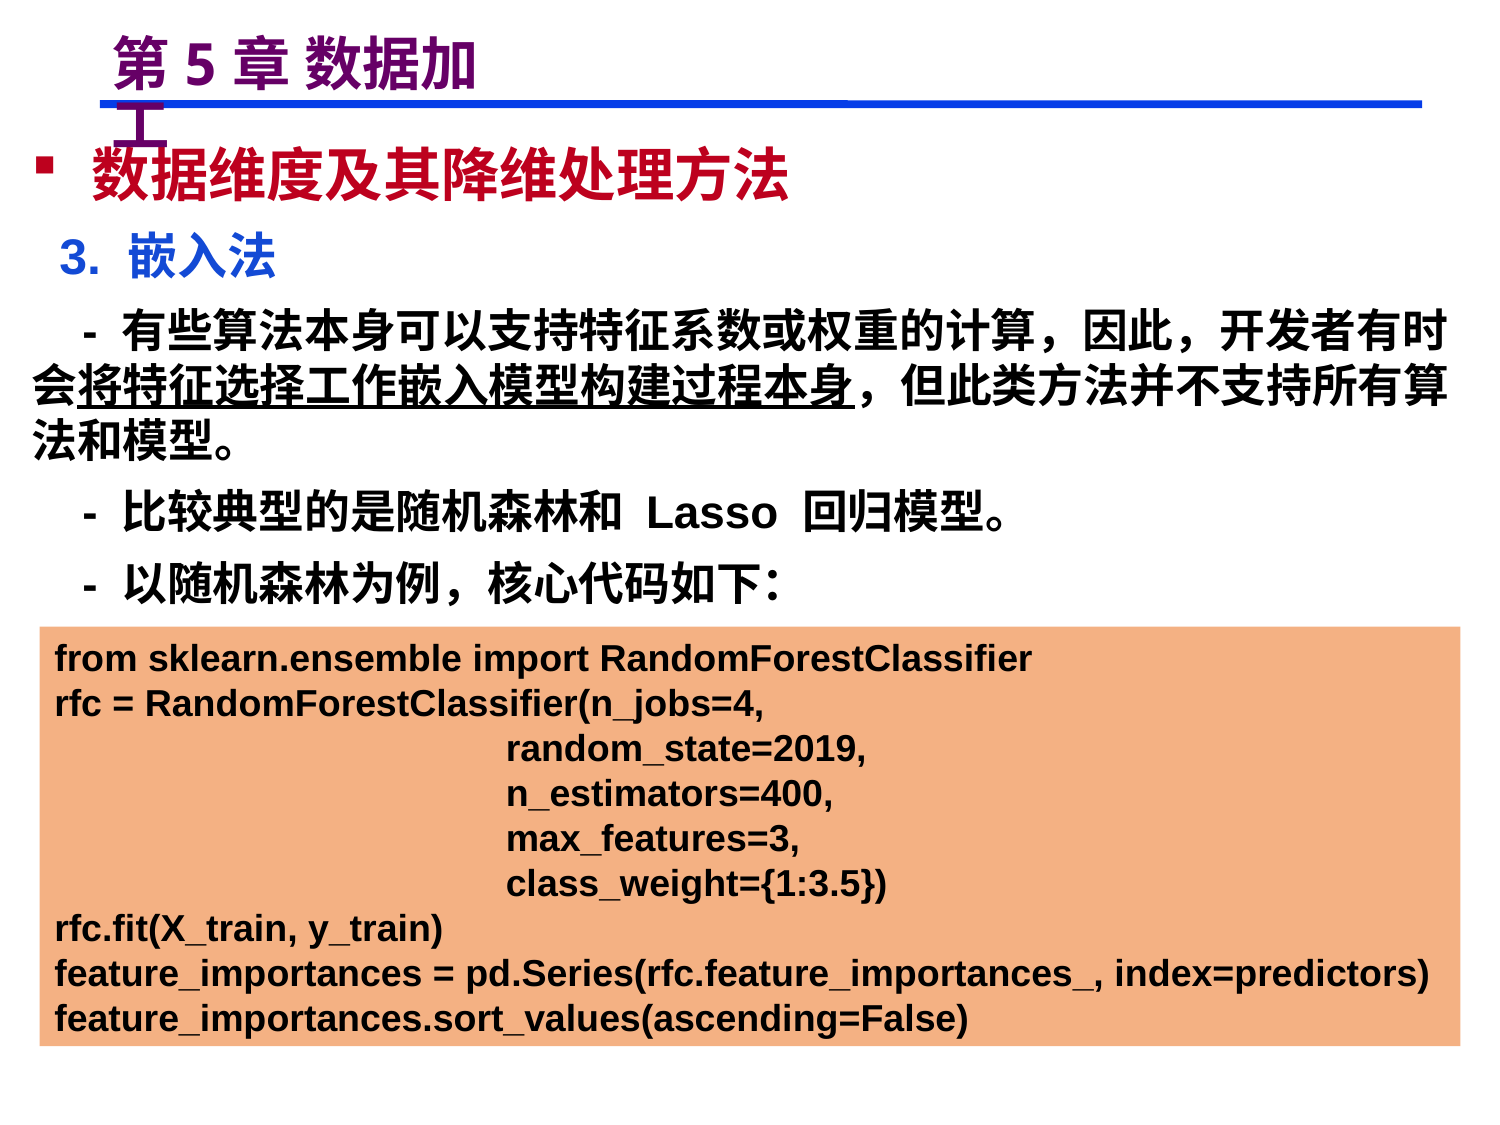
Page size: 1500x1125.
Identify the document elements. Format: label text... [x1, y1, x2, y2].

text_box from sklearn.ensemble import RandomForestClassifier rfc = RandomForestClassifier(n_jobs=4, random_state=2019, n_estimators=400, max_features=3, class_weight={1:3.5}) rfc.fit(X_train, y_train) feature_importances = pd.Series(rfc.feature_importances_, index=predictors) feature_importances.sort_values(ascending=False) [39, 626, 1461, 1047]
subtitle 数据维度及其降维处理方法 3. 嵌入法 - 有些算法本身可以支持特征系数或权重的计算，因此，开发者有时会将特征选择工作嵌入模型构建过程本身，但此类方法并不支持所有算法和模型。 - 比较典型的是随机森林和 Lasso 回归模型。 - 以随机森林为例，核心代码如下： [15, 129, 1485, 621]
title 第5章 数据加工 [100, 32, 534, 230]
